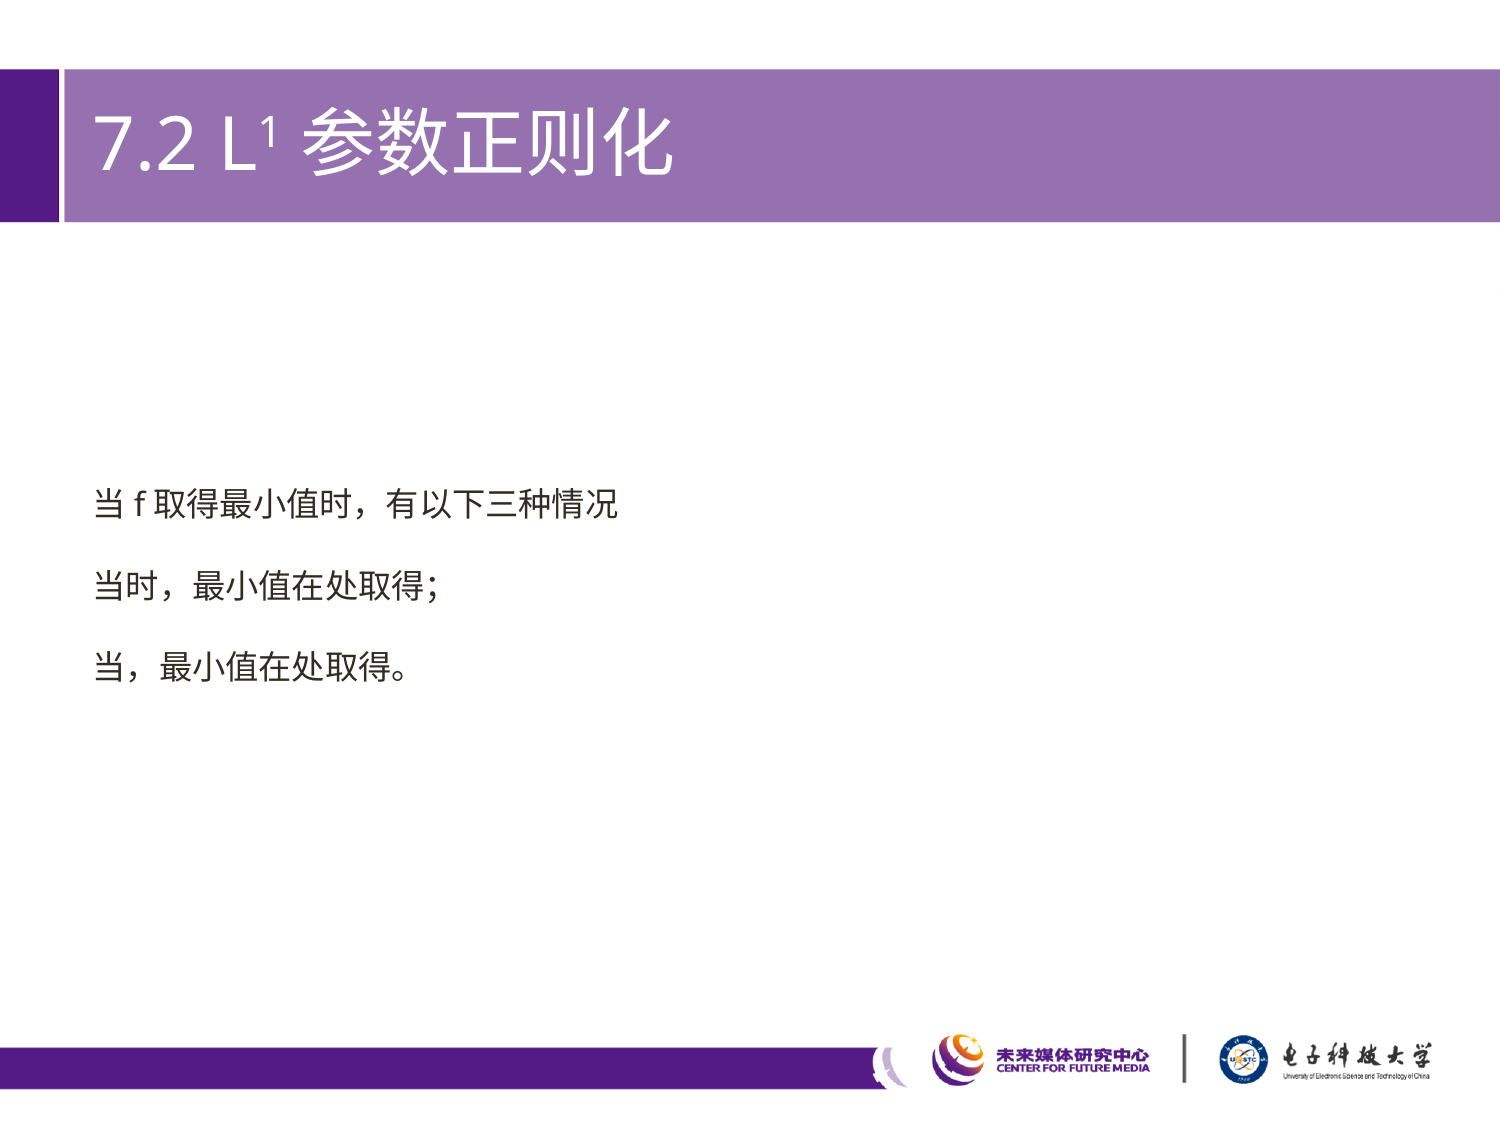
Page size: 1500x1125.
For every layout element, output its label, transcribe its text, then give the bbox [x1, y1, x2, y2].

title 7.2 L1参数正则化 [77, 85, 1178, 193]
picture [0, 0, 1500, 1125]
